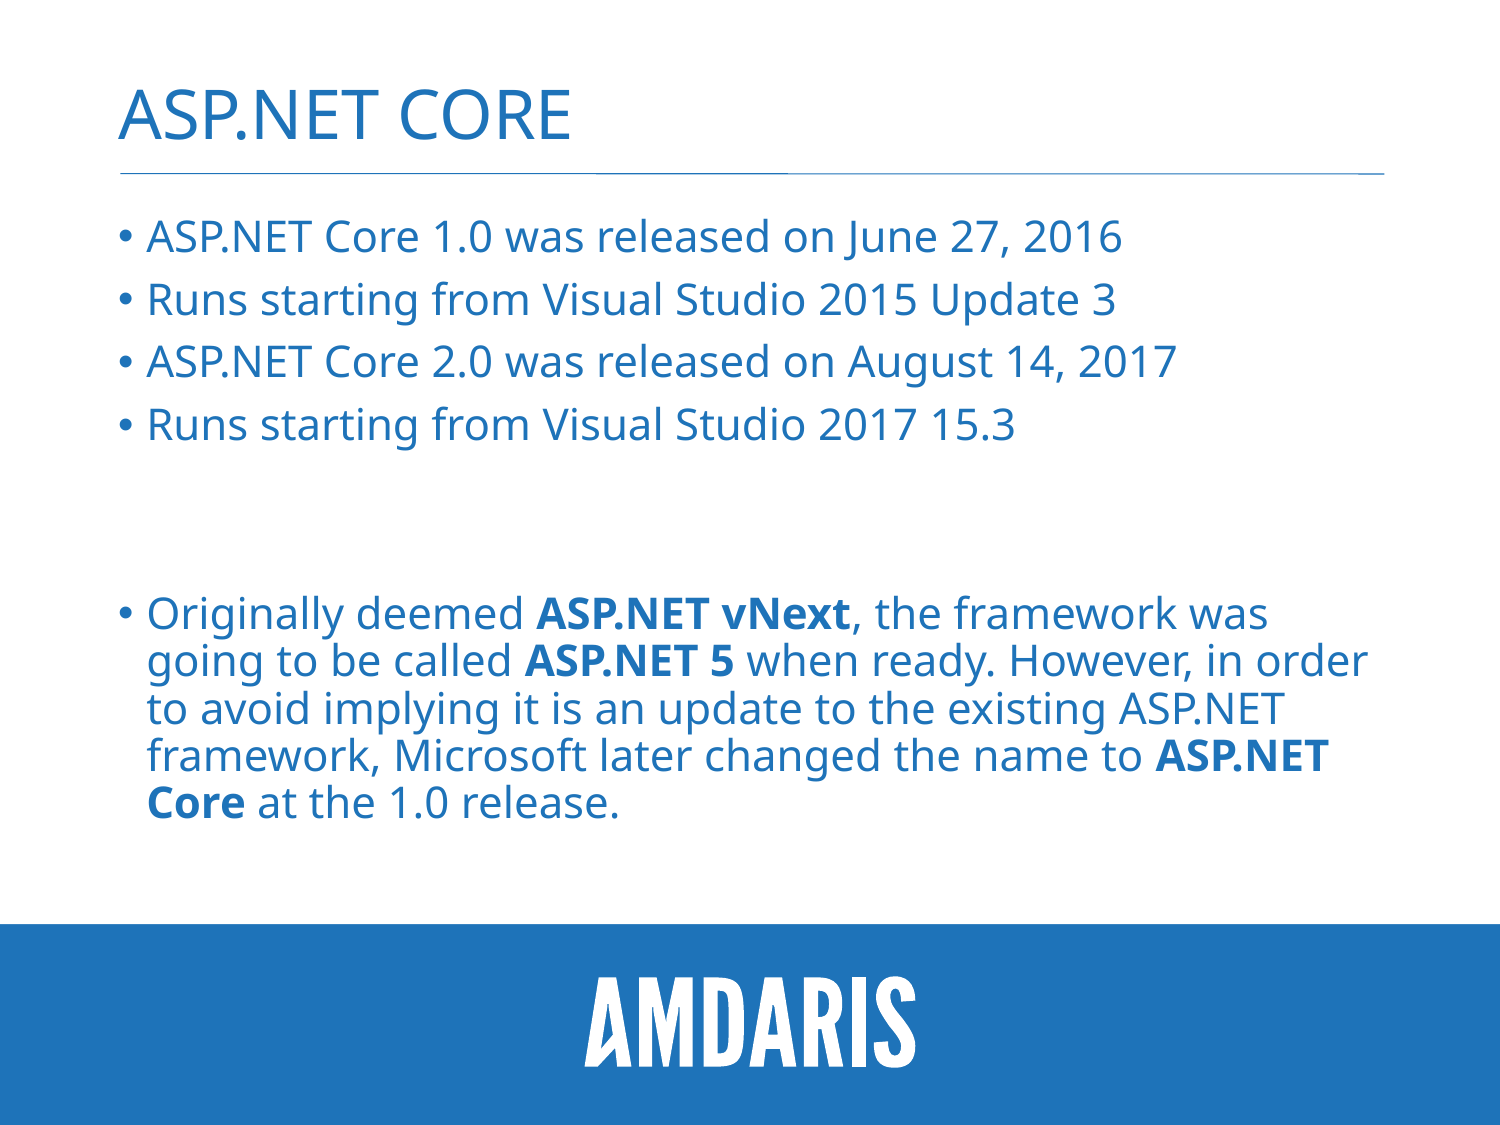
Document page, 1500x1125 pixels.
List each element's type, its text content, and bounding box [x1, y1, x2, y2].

list ASP.NET Core 1.0 was released on June 27, 2016 Runs starting from Visual Studio 2015 Update 3 ASP.NET Core 2.0 was released on August 14, 2017 Runs starting from Visual Studio 2017 15.3 Originally deemed ASP.NET vNext, the framework was going to be called ASP.NET 5 when ready. However, in order to avoid implying it is an update to the existing ASP.NET framework, Microsoft later changed the name to ASP.NET Core at the 1.0 release. [103, 206, 1397, 887]
title ASP.NET Core [103, 59, 1397, 175]
